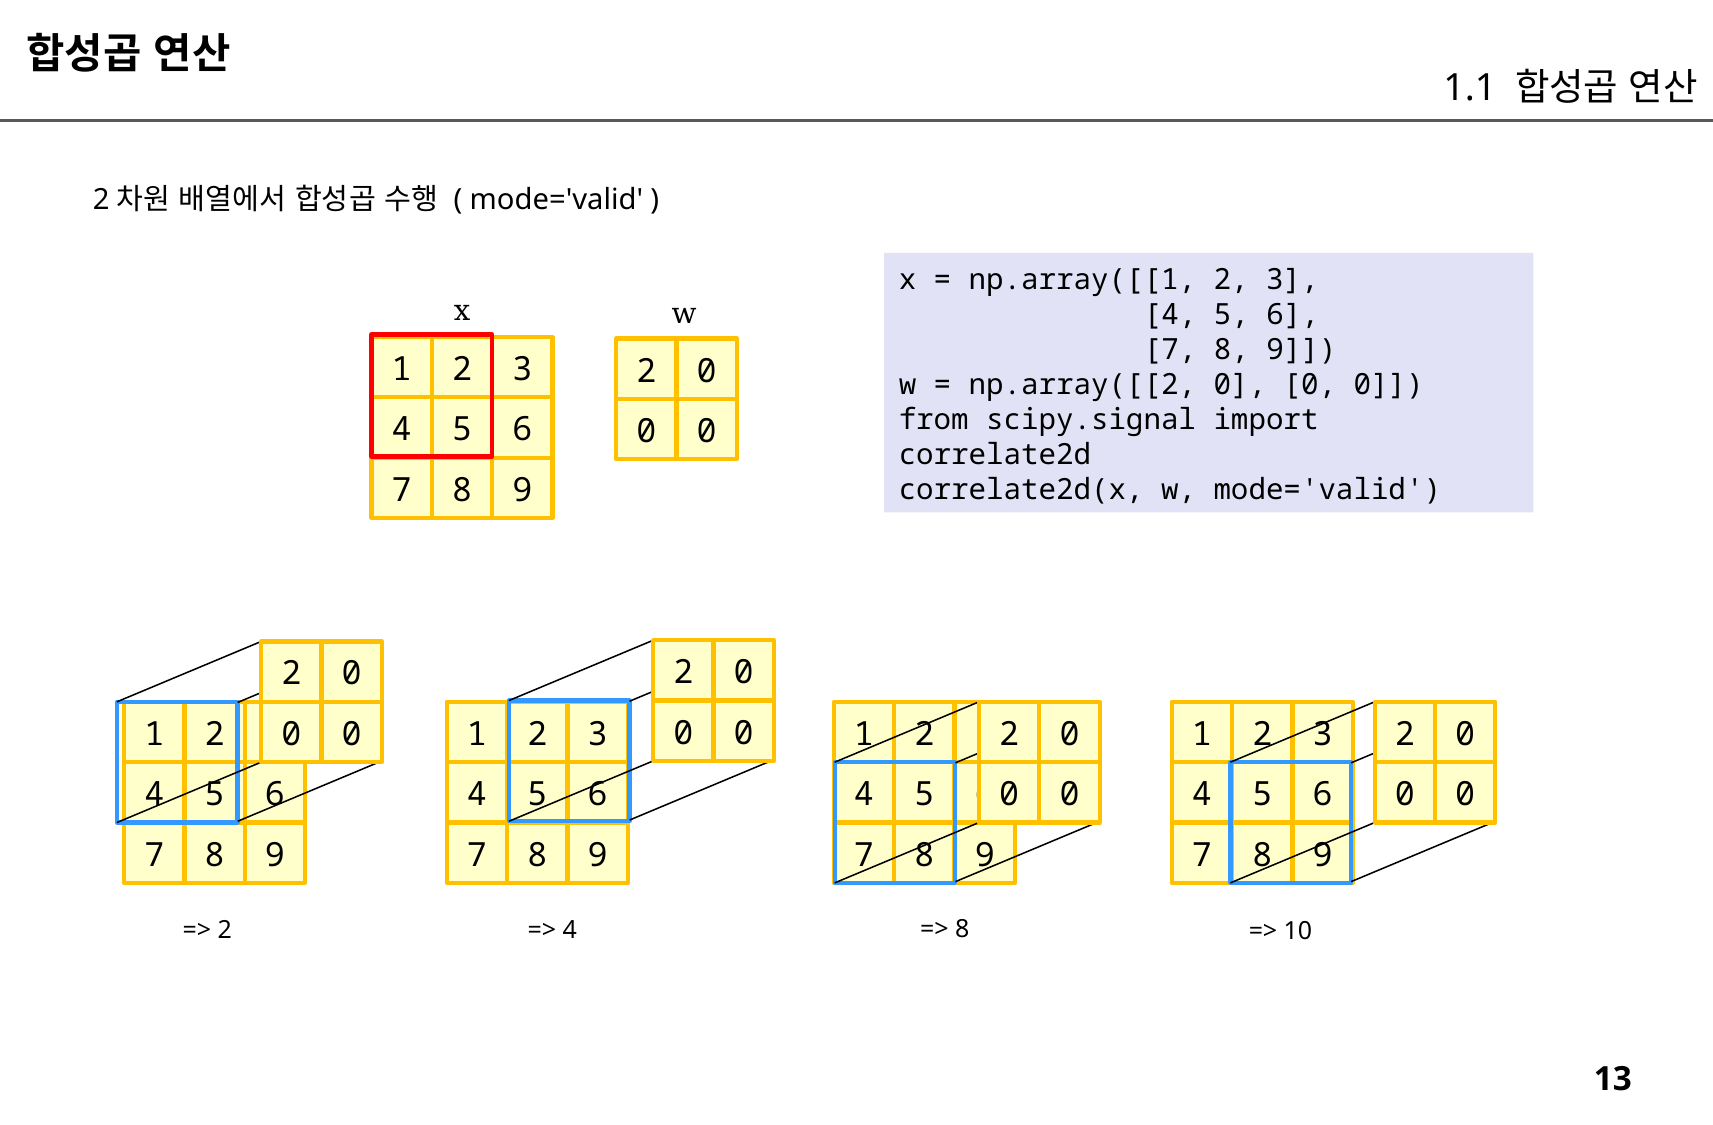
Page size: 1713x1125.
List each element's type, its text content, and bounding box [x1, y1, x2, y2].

text_box 9 [490, 456, 555, 520]
text_box 7 [122, 831, 182, 885]
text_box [116, 641, 382, 823]
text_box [1230, 701, 1496, 884]
text_box 9 [565, 830, 630, 885]
text_box 8 [182, 831, 243, 885]
text_box 6 [494, 395, 555, 456]
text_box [834, 701, 1100, 884]
text_box 2 [614, 336, 674, 397]
text_box 7 [369, 459, 430, 520]
text_box 3 [494, 335, 555, 395]
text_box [508, 640, 774, 822]
text_box => 4 [513, 906, 592, 951]
text_box 1 [1170, 700, 1230, 760]
text_box 7 [1170, 820, 1225, 885]
text_box x [439, 283, 486, 332]
text_box 0 [614, 397, 674, 461]
text_box 0 [674, 397, 739, 461]
text_box 4 [445, 760, 503, 820]
text_box 4 [1170, 760, 1225, 820]
text_box x = np.array([[1, 2, 3], [4, 5, 6], [7, 8, 9]]) w = np.array([[2, 0], [0, 0]]) from scipy.signal import correlate2d correlate2d(x, w, mode='valid') [884, 252, 1534, 513]
text_box => 10 [1233, 907, 1327, 952]
text_box 1 [445, 700, 503, 760]
text_box 7 [445, 820, 505, 885]
text_box 합성곱 연산 [11, 13, 983, 80]
text_box 2차원 배열에서 합성곱 수행 ( mode='valid' ) [78, 173, 675, 223]
text_box => 2 [167, 906, 247, 951]
text_box w [656, 286, 712, 336]
text_box 8 [505, 827, 565, 885]
text_box 8 [430, 459, 490, 520]
text_box [369, 332, 494, 459]
text_box => 8 [905, 904, 985, 950]
text_box 0 [674, 336, 739, 397]
text_box 9 [243, 831, 307, 885]
text_box 1.1 합성곱 연산 [916, 44, 1713, 111]
